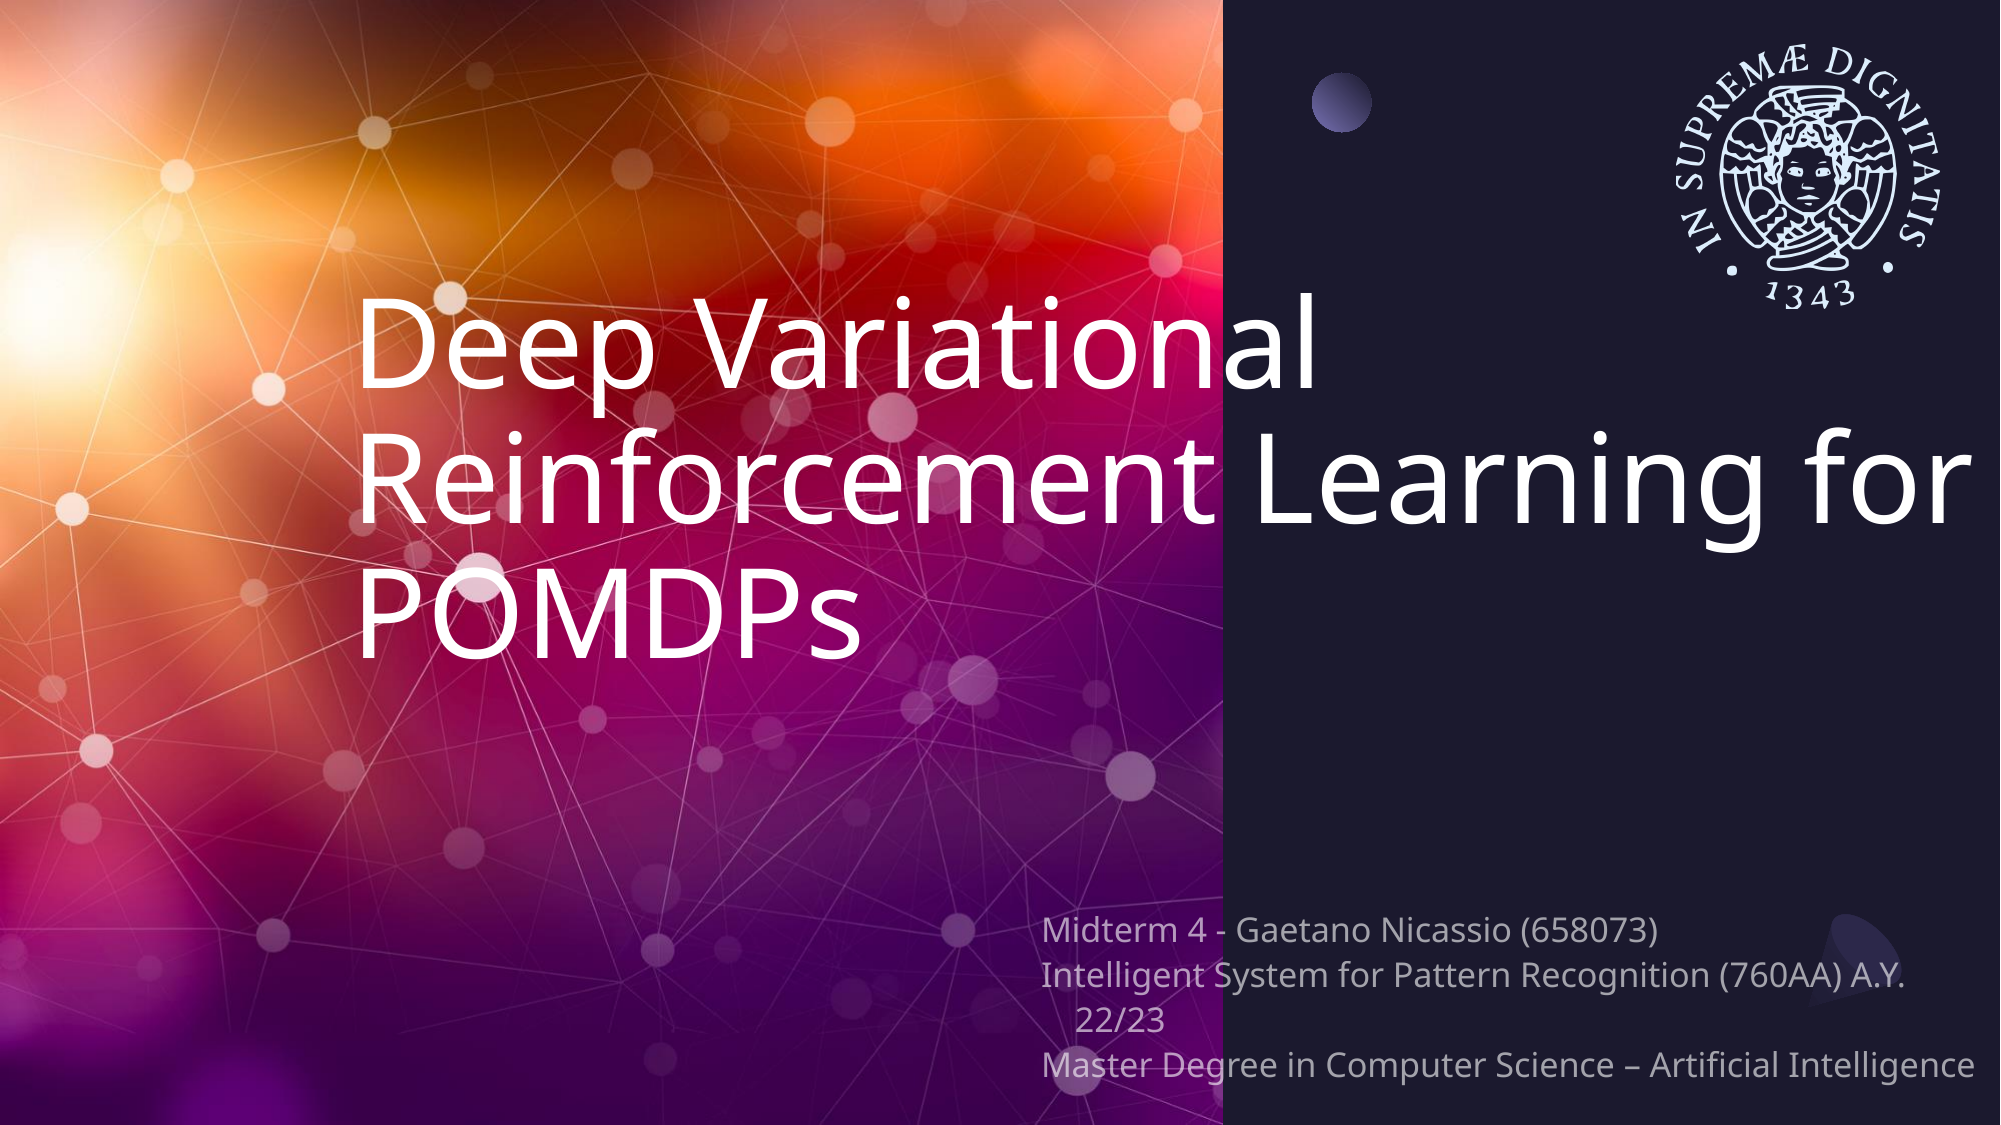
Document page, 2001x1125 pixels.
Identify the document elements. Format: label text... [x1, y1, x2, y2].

picture [0, 0, 1223, 1125]
picture [1676, 44, 1940, 309]
title Deep Variational Reinforcement Learning for POMDPs [1223, 439, 2000, 686]
list Midterm 4 - Gaetano Nicassio (658073) Intelligent System for Pattern Recognition (760AA) A.Y. 22/23 Master Degree in Computer Science – Artificial Intelligence [1223, 904, 2000, 1125]
